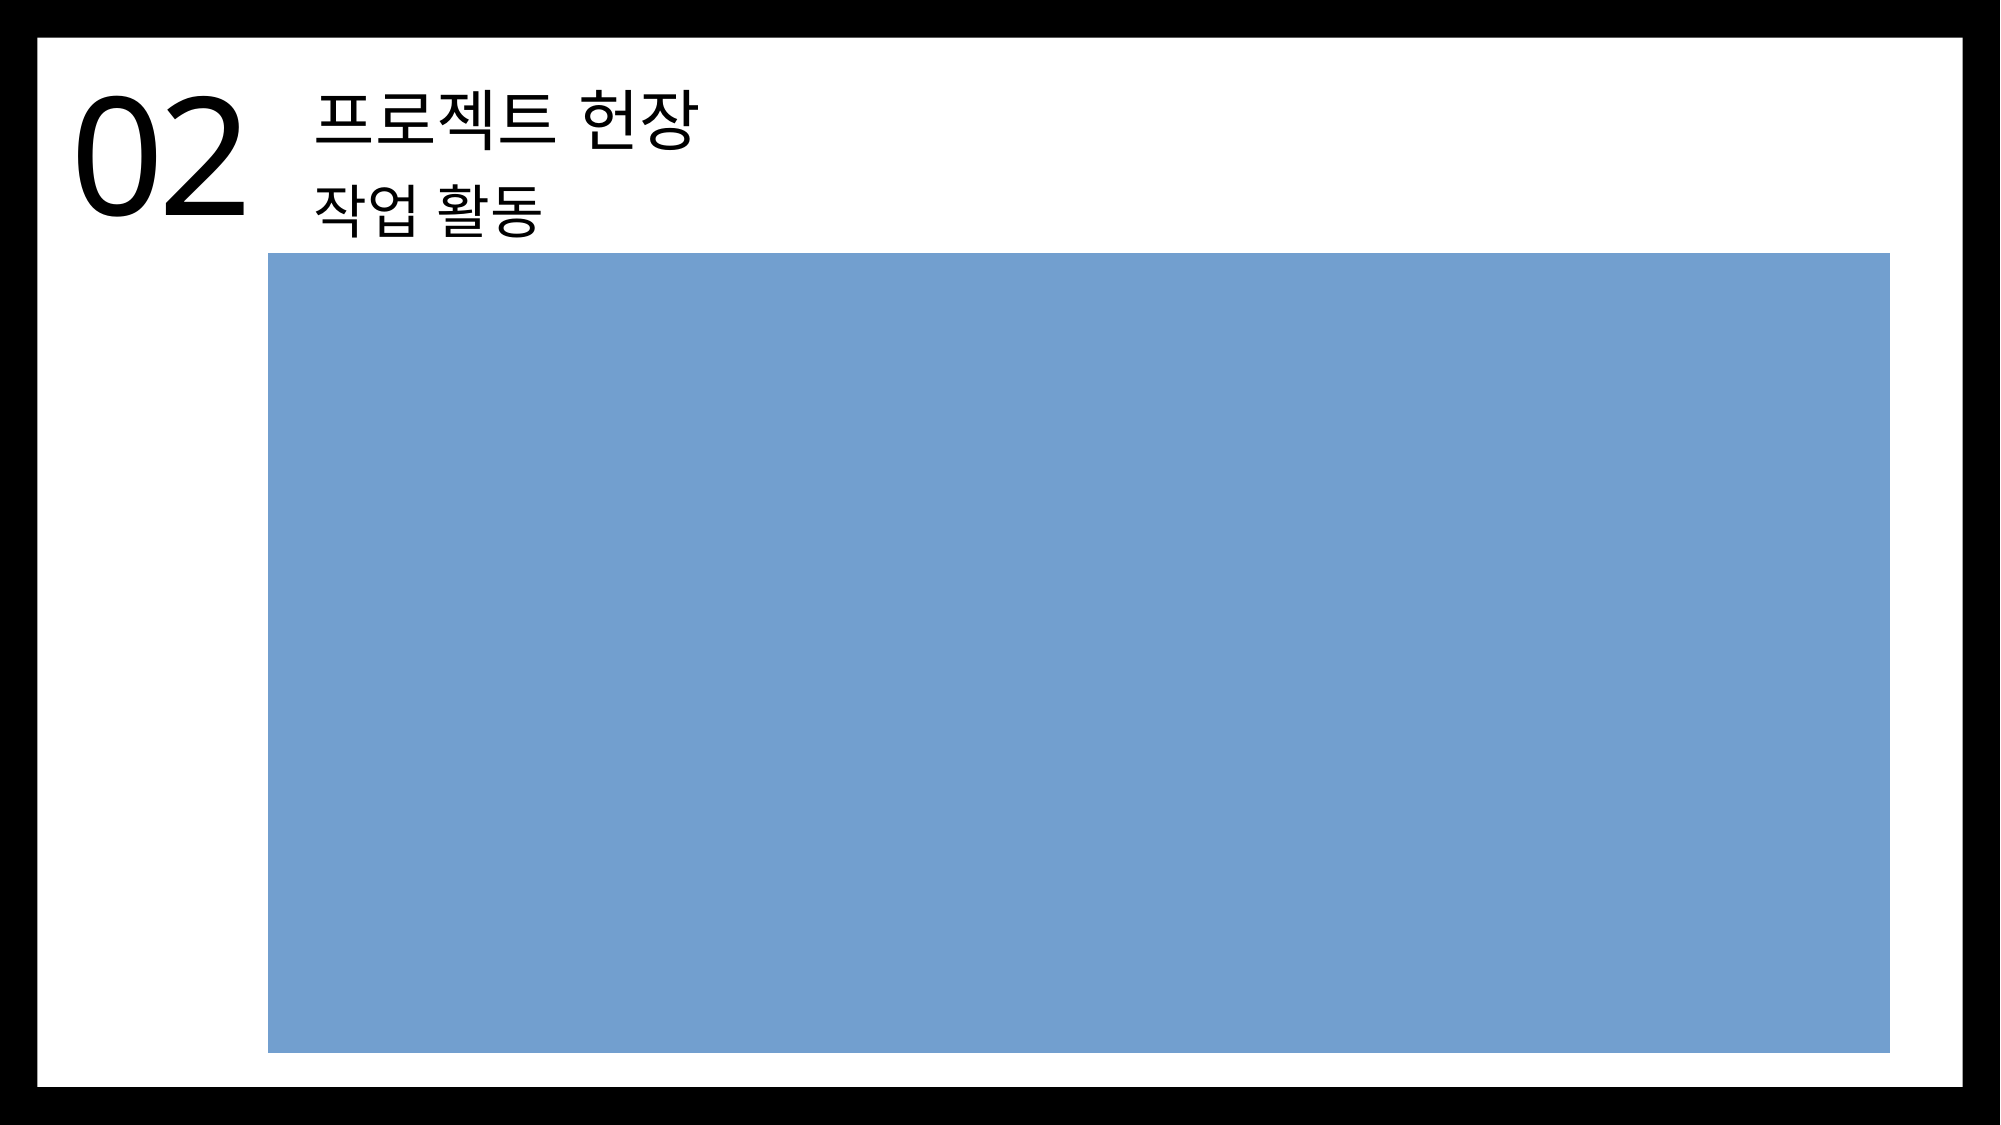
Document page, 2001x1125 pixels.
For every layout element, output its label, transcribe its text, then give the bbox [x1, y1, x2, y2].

text_box 프로젝트 헌장 [299, 71, 859, 167]
text_box 작업 활동 [298, 167, 559, 253]
picture [267, 253, 1891, 1054]
text_box 02 [55, 43, 317, 256]
